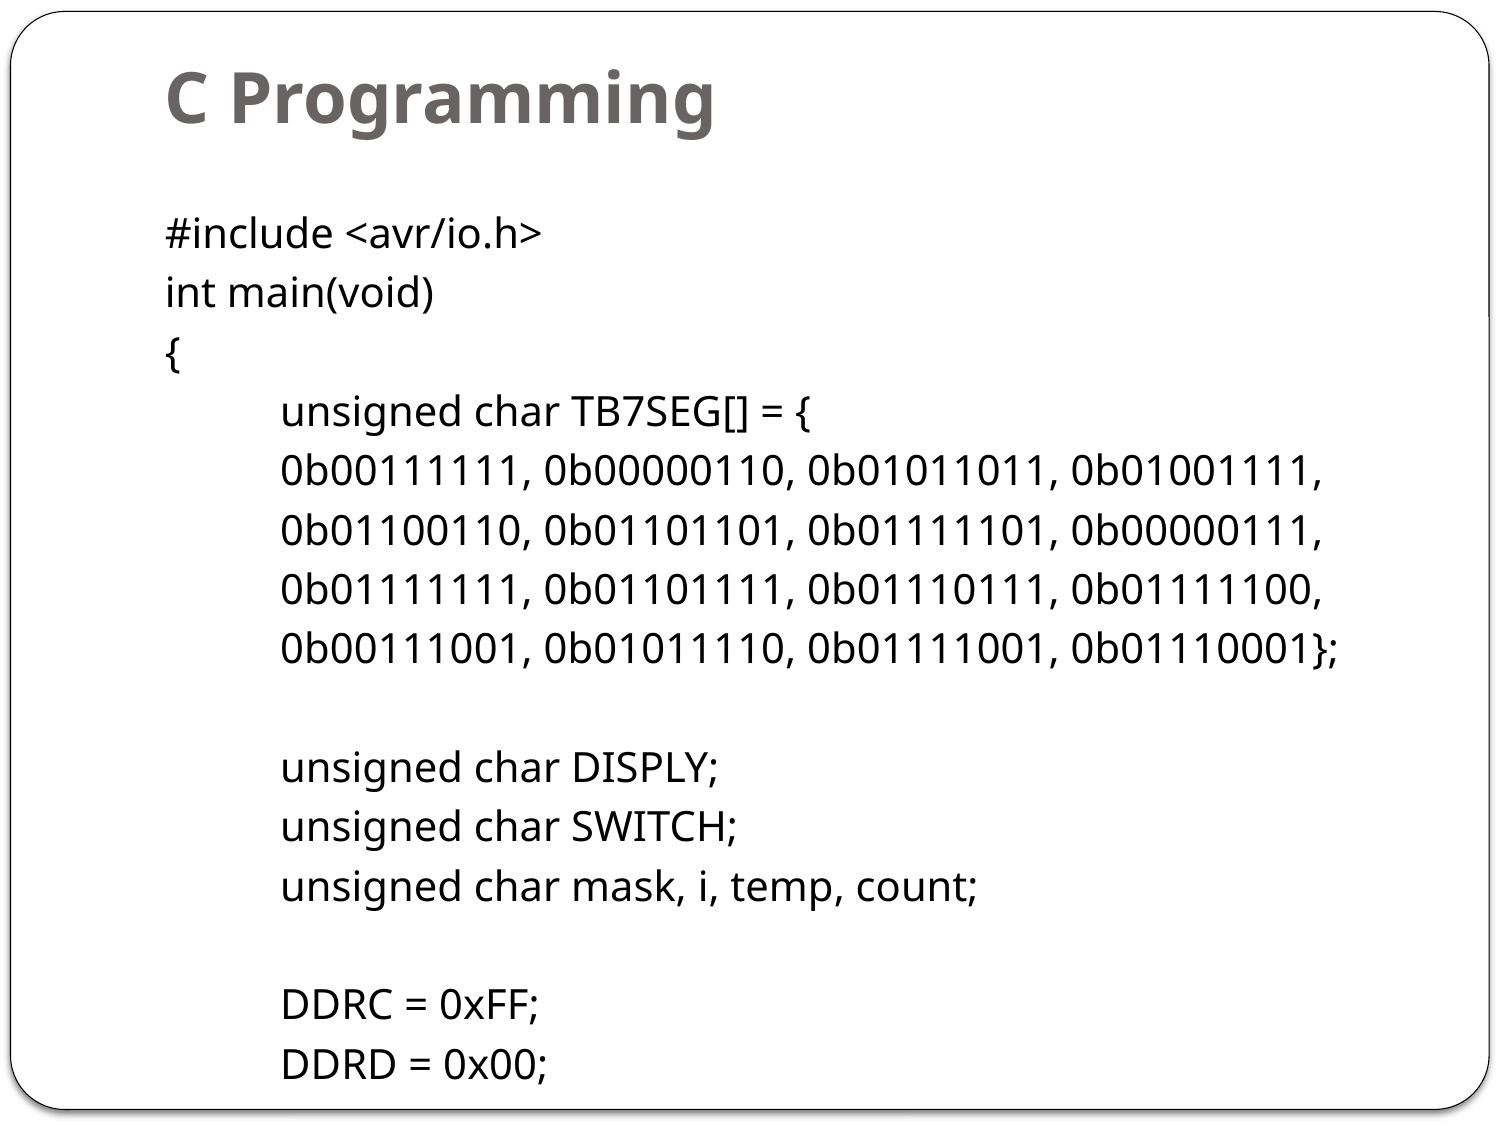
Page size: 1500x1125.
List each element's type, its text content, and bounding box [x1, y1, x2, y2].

list #include <avr/io.h> int main(void) { unsigned char TB7SEG[] = { 0b00111111, 0b00000110, 0b01011011, 0b01001111, 0b01100110, 0b01101101, 0b01111101, 0b00000111, 0b01111111, 0b01101111, 0b01110111, 0b01111100, 0b00111001, 0b01011110, 0b01111001, 0b01110001}; unsigned char DISPLY; unsigned char SWITCH; unsigned char mask, i, temp, count; DDRC = 0xFF; DDRD = 0x00; [150, 199, 1425, 1102]
title C Programming [150, 45, 1425, 153]
